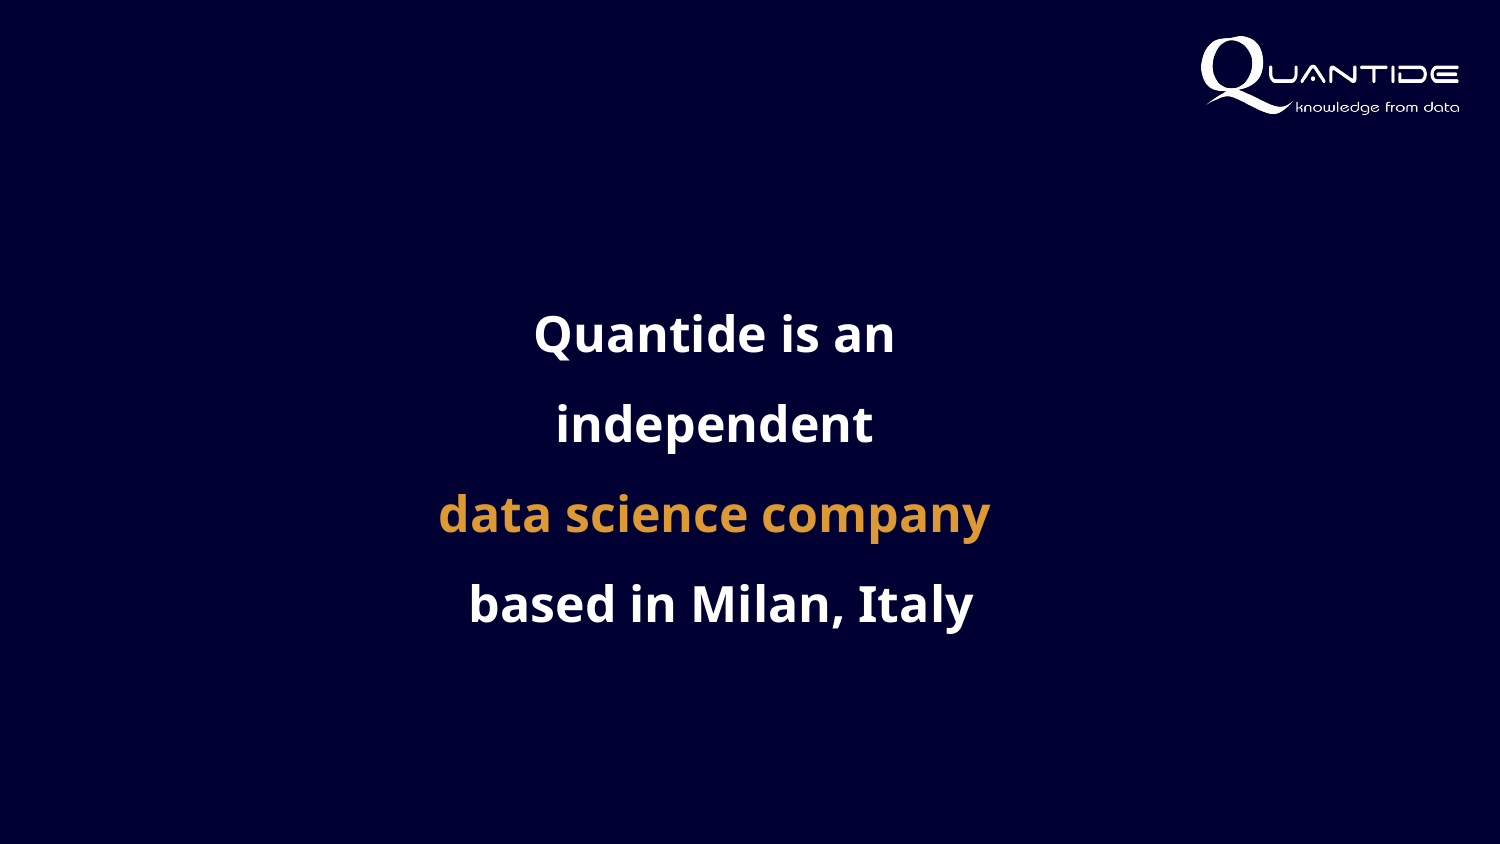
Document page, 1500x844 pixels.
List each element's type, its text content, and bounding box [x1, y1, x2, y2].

text_box Quantide is an independent data science company based in Milan, Italy [178, 257, 1264, 644]
picture [1201, 35, 1460, 115]
